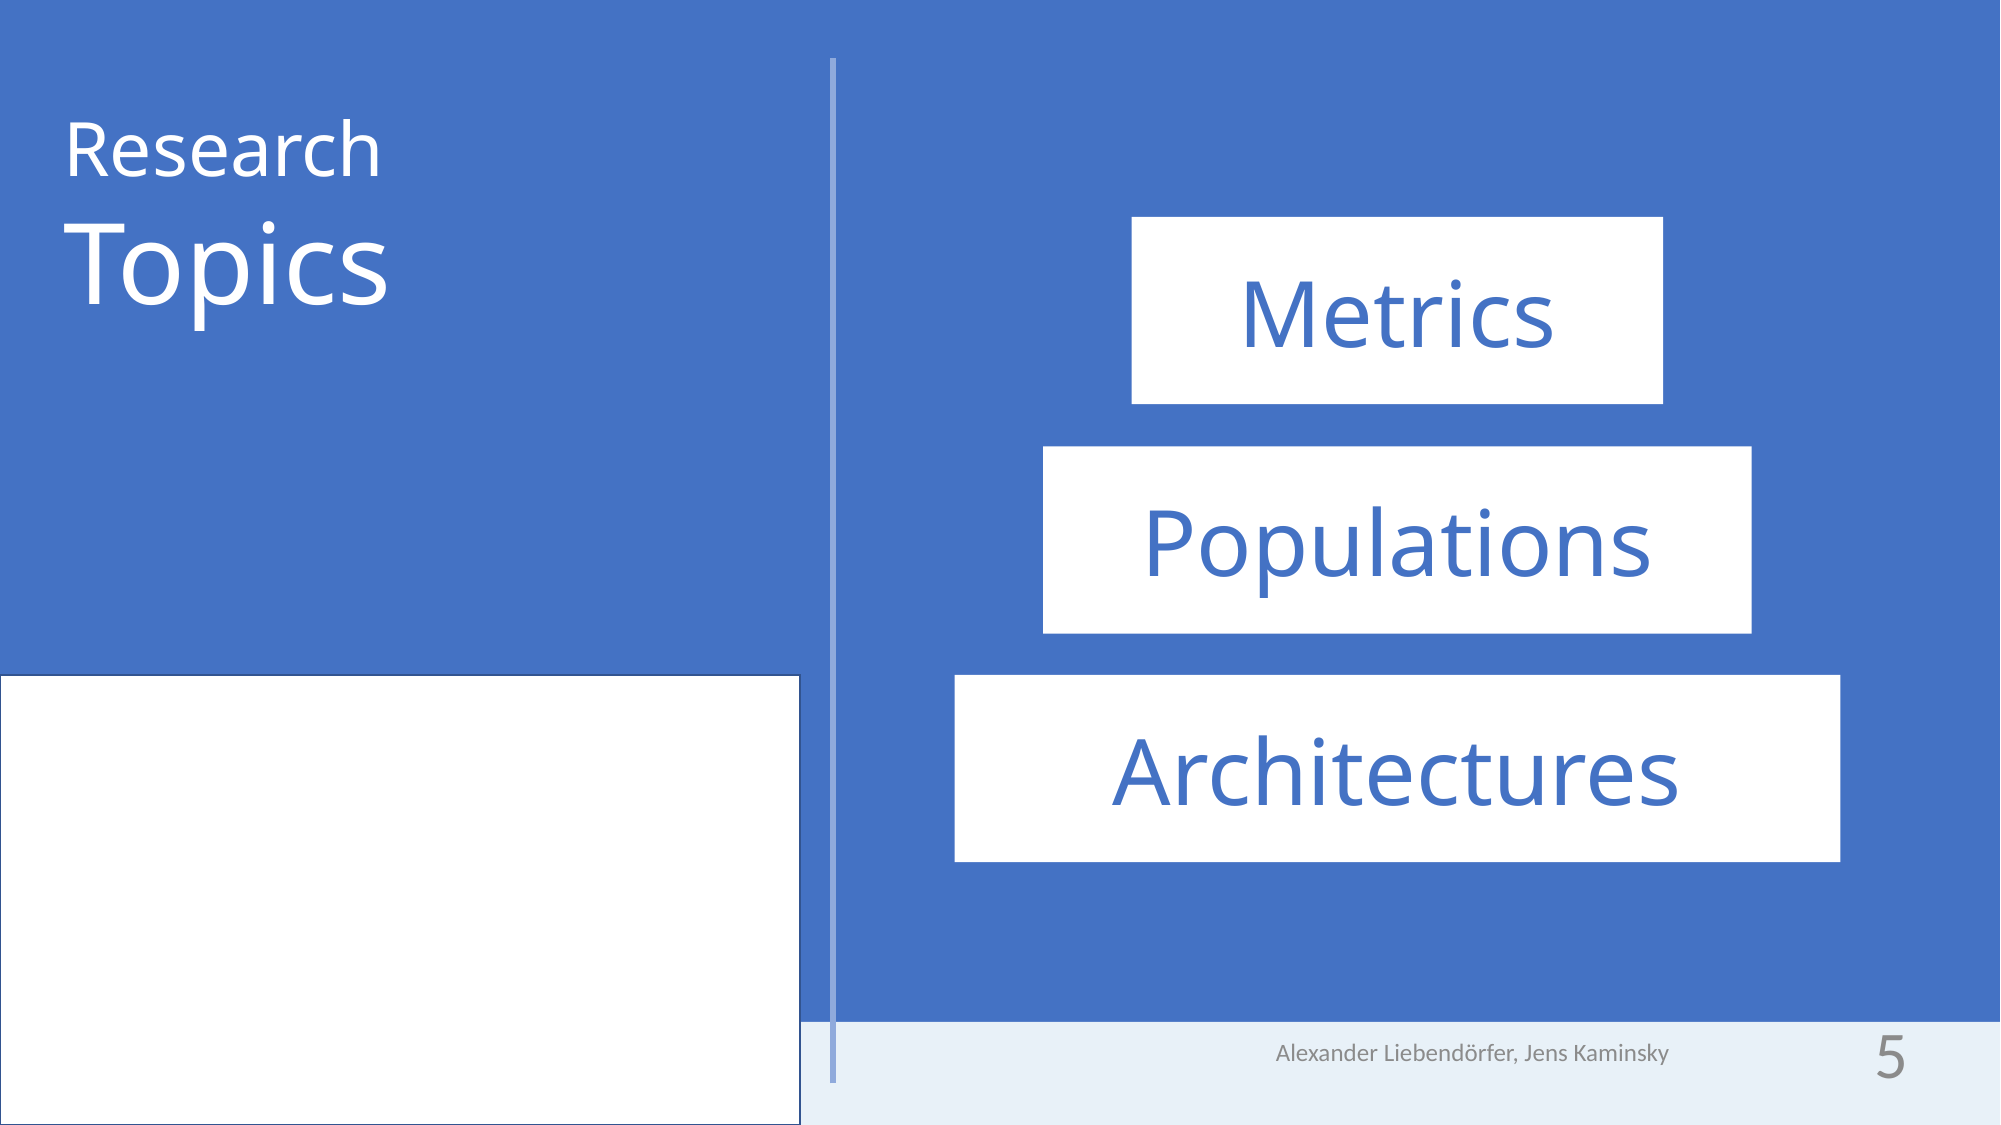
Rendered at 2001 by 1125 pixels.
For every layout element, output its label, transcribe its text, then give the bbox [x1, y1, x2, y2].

text_box Research Topics [48, 94, 800, 334]
text_box Metrics [1131, 216, 1664, 405]
text_box Populations [1042, 445, 1753, 635]
slide_number 5 [1811, 1021, 1923, 1082]
text_box Architectures [953, 674, 1841, 863]
text_box [801, 1021, 2000, 1125]
footer Alexander Liebendörfer, Jens Kaminsky [1135, 1021, 1811, 1082]
text_box [0, 674, 801, 1125]
